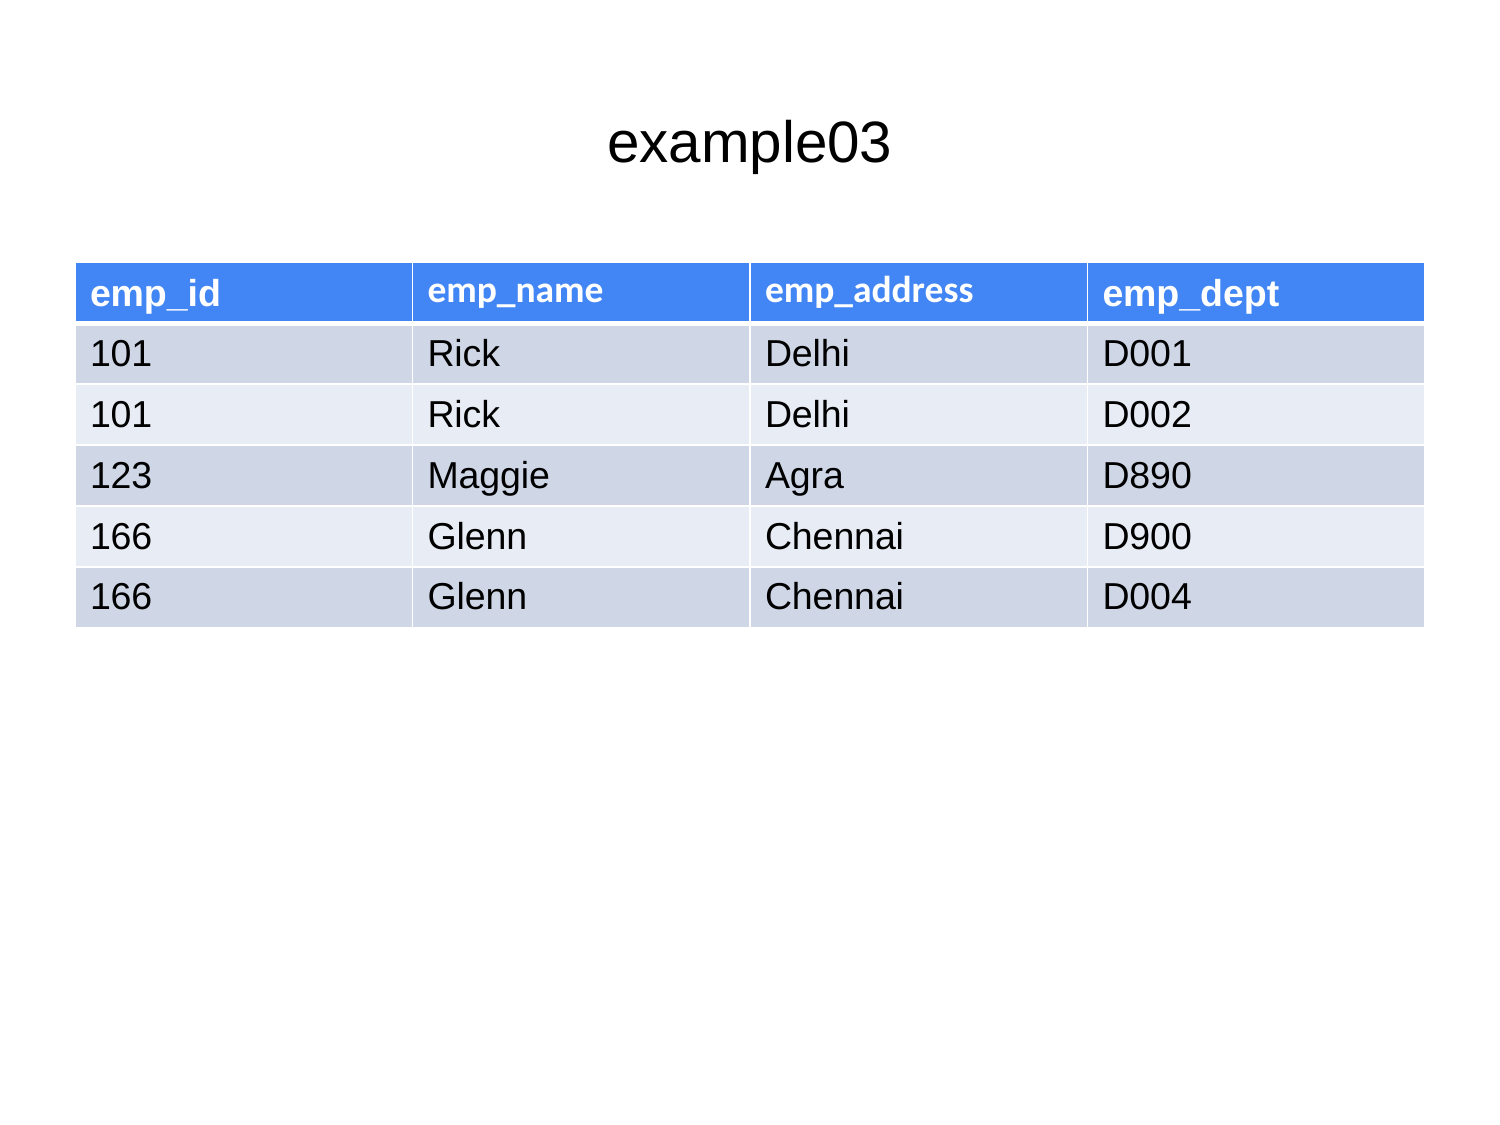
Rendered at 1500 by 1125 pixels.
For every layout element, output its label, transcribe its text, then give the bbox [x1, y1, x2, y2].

table_header emp_name [413, 263, 749, 321]
table_cell D004 [1088, 568, 1424, 627]
table_cell Chennai [751, 568, 1087, 627]
table_cell Agra [751, 446, 1087, 505]
table_cell Glenn [413, 568, 749, 627]
table_cell Maggie [413, 446, 749, 505]
table_cell D890 [1088, 446, 1424, 505]
title example03 [75, 45, 1425, 233]
table_cell 166 [76, 568, 412, 627]
table_cell Delhi [751, 385, 1087, 444]
table_cell 166 [76, 507, 412, 566]
table_cell D001 [1088, 326, 1424, 383]
table_cell D900 [1088, 507, 1424, 566]
table_cell 101 [76, 385, 412, 444]
table_header emp_dept [1088, 263, 1424, 321]
table_header emp_address [751, 263, 1087, 321]
table_cell Rick [413, 385, 749, 444]
table_cell Glenn [413, 507, 749, 566]
table_cell 101 [76, 326, 412, 383]
table_cell Delhi [751, 326, 1087, 383]
table_header emp_id [76, 263, 412, 321]
table_cell Rick [413, 326, 749, 383]
table_cell Chennai [751, 507, 1087, 566]
table_cell 123 [76, 446, 412, 505]
table_cell D002 [1088, 385, 1424, 444]
